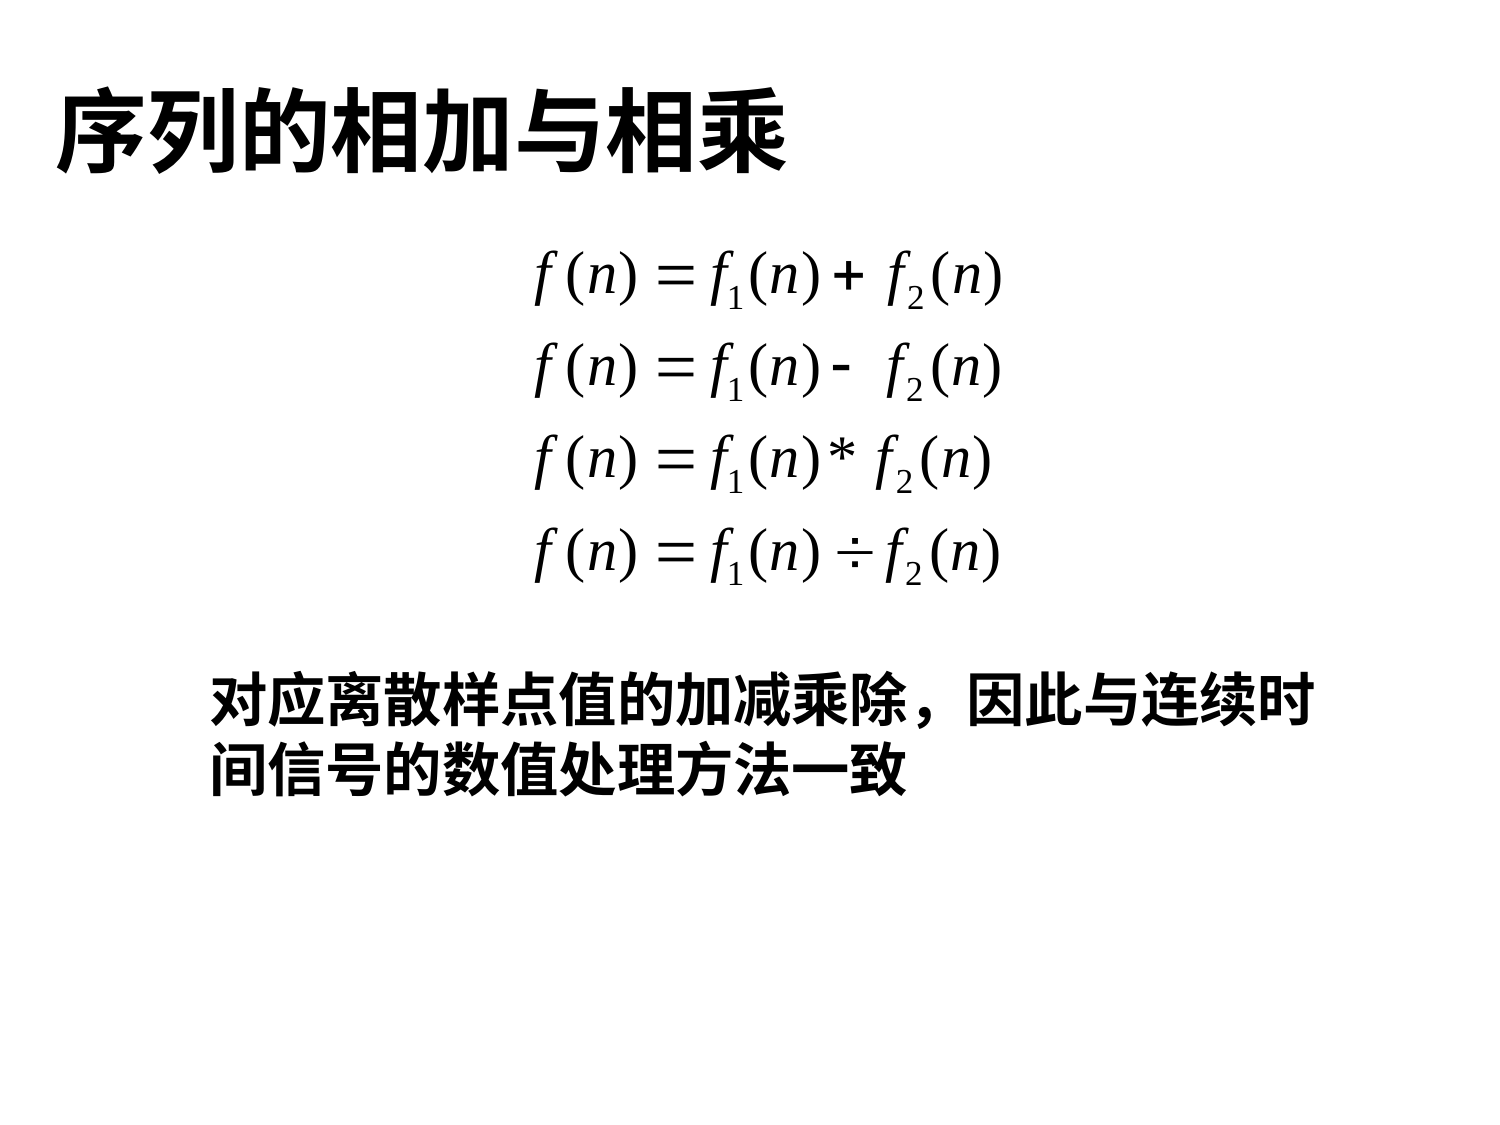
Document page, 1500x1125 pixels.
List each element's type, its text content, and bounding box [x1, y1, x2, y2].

text_box 对应离散样点值的加减乘除，因此与连续时间信号的数值处理方法一致 [194, 655, 1364, 810]
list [513, 234, 1014, 599]
text_box 序列的相加与相乘 [41, 66, 1400, 191]
